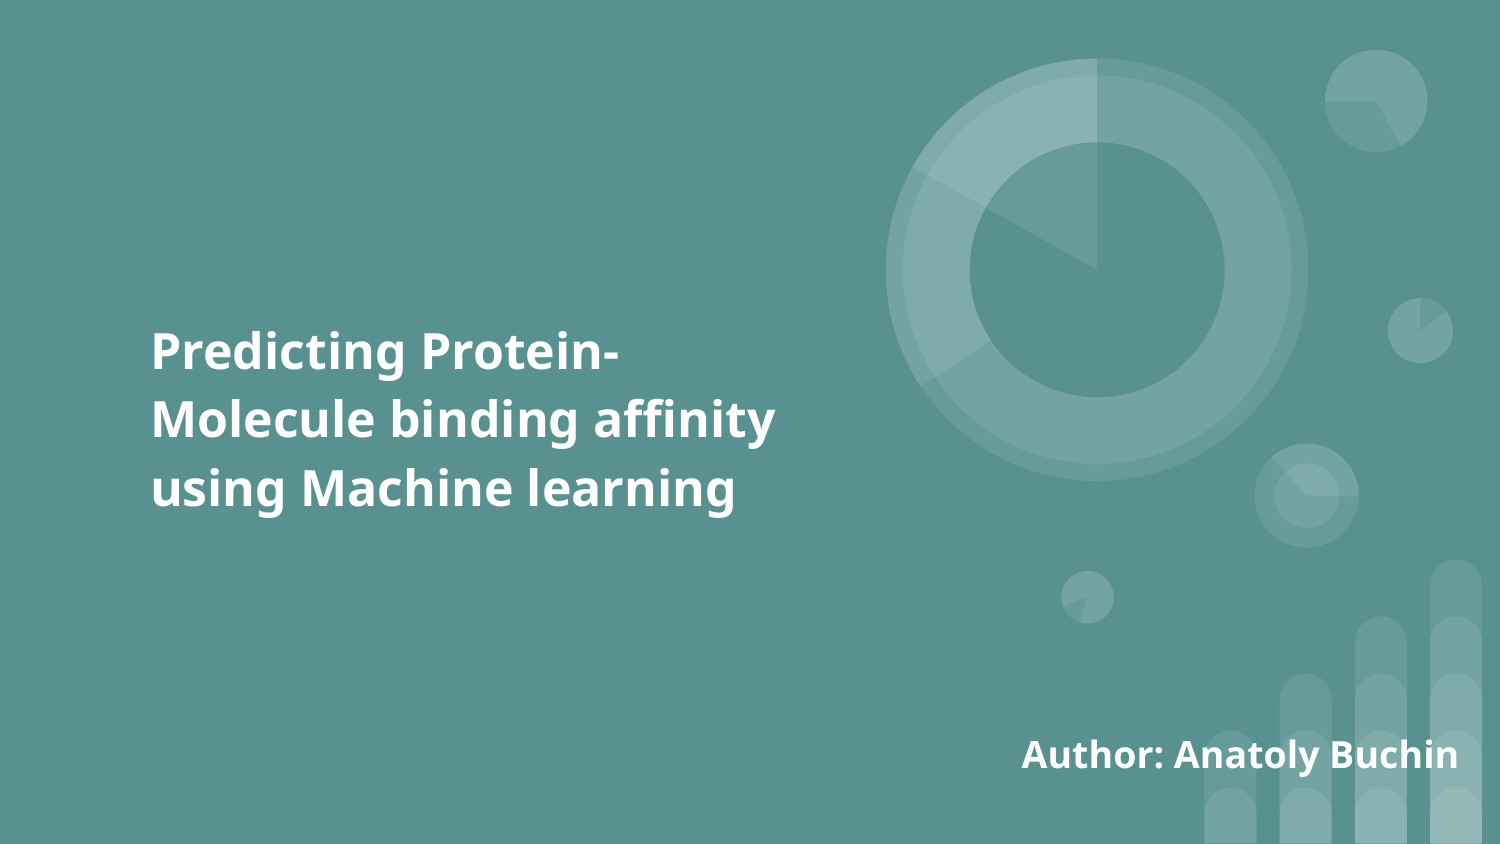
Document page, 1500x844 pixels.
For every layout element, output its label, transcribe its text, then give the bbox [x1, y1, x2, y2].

title Predicting Protein-Molecule binding affinity using Machine learning [135, 264, 834, 572]
subtitle Author: Anatoly Buchin [990, 713, 1475, 803]
